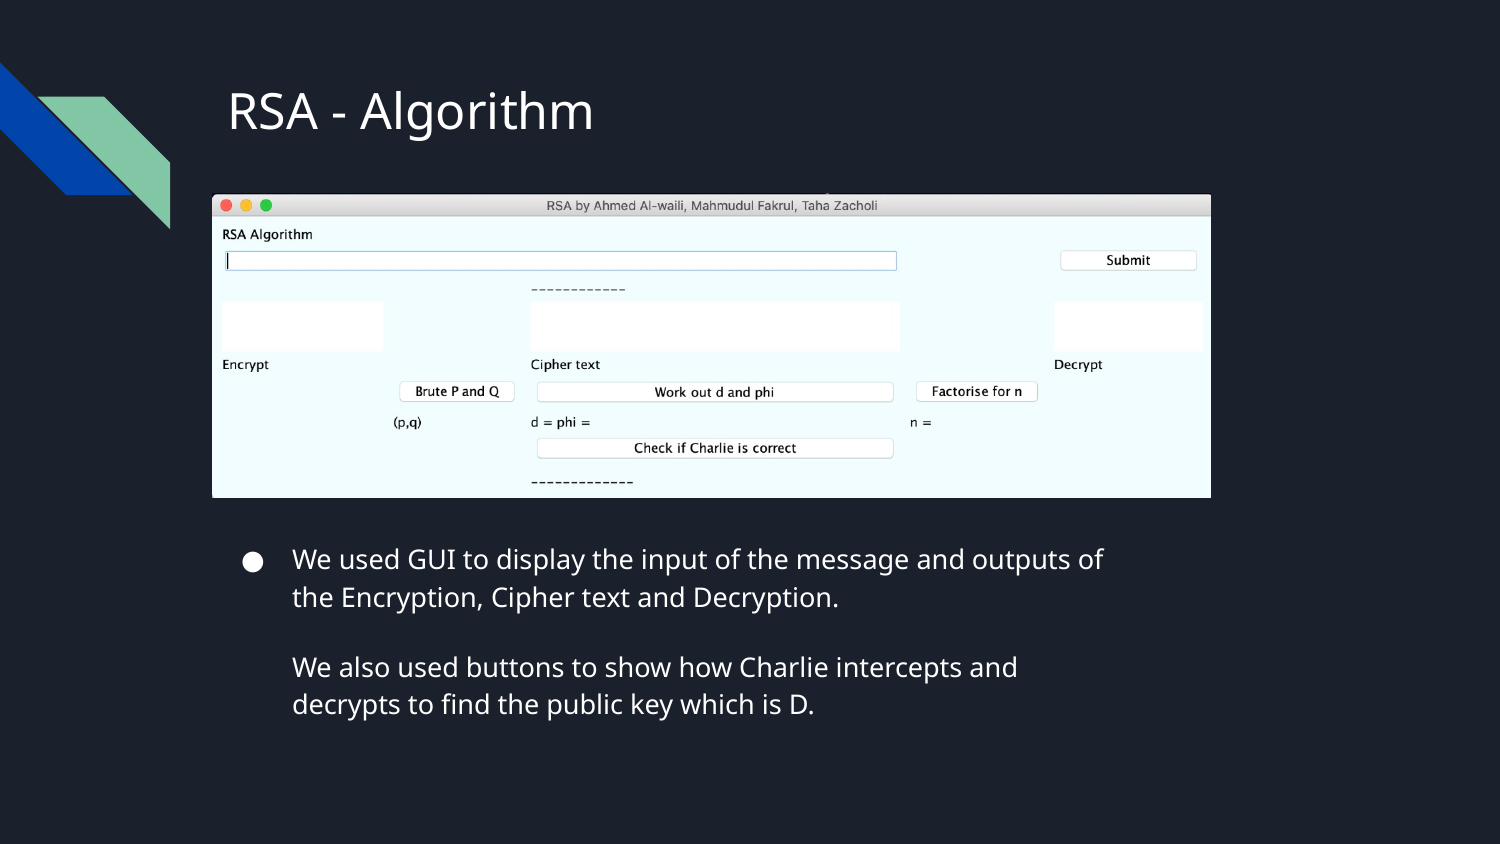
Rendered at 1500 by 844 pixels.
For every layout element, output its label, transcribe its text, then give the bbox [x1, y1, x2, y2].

list We used GUI to display the input of the message and outputs of the Encryption, Cipher text and Decryption. We also used buttons to show how Charlie intercepts and decrypts to find the public key which is D. [202, 522, 1146, 828]
title RSA - Algorithm [212, 64, 1368, 215]
picture [212, 192, 1211, 499]
